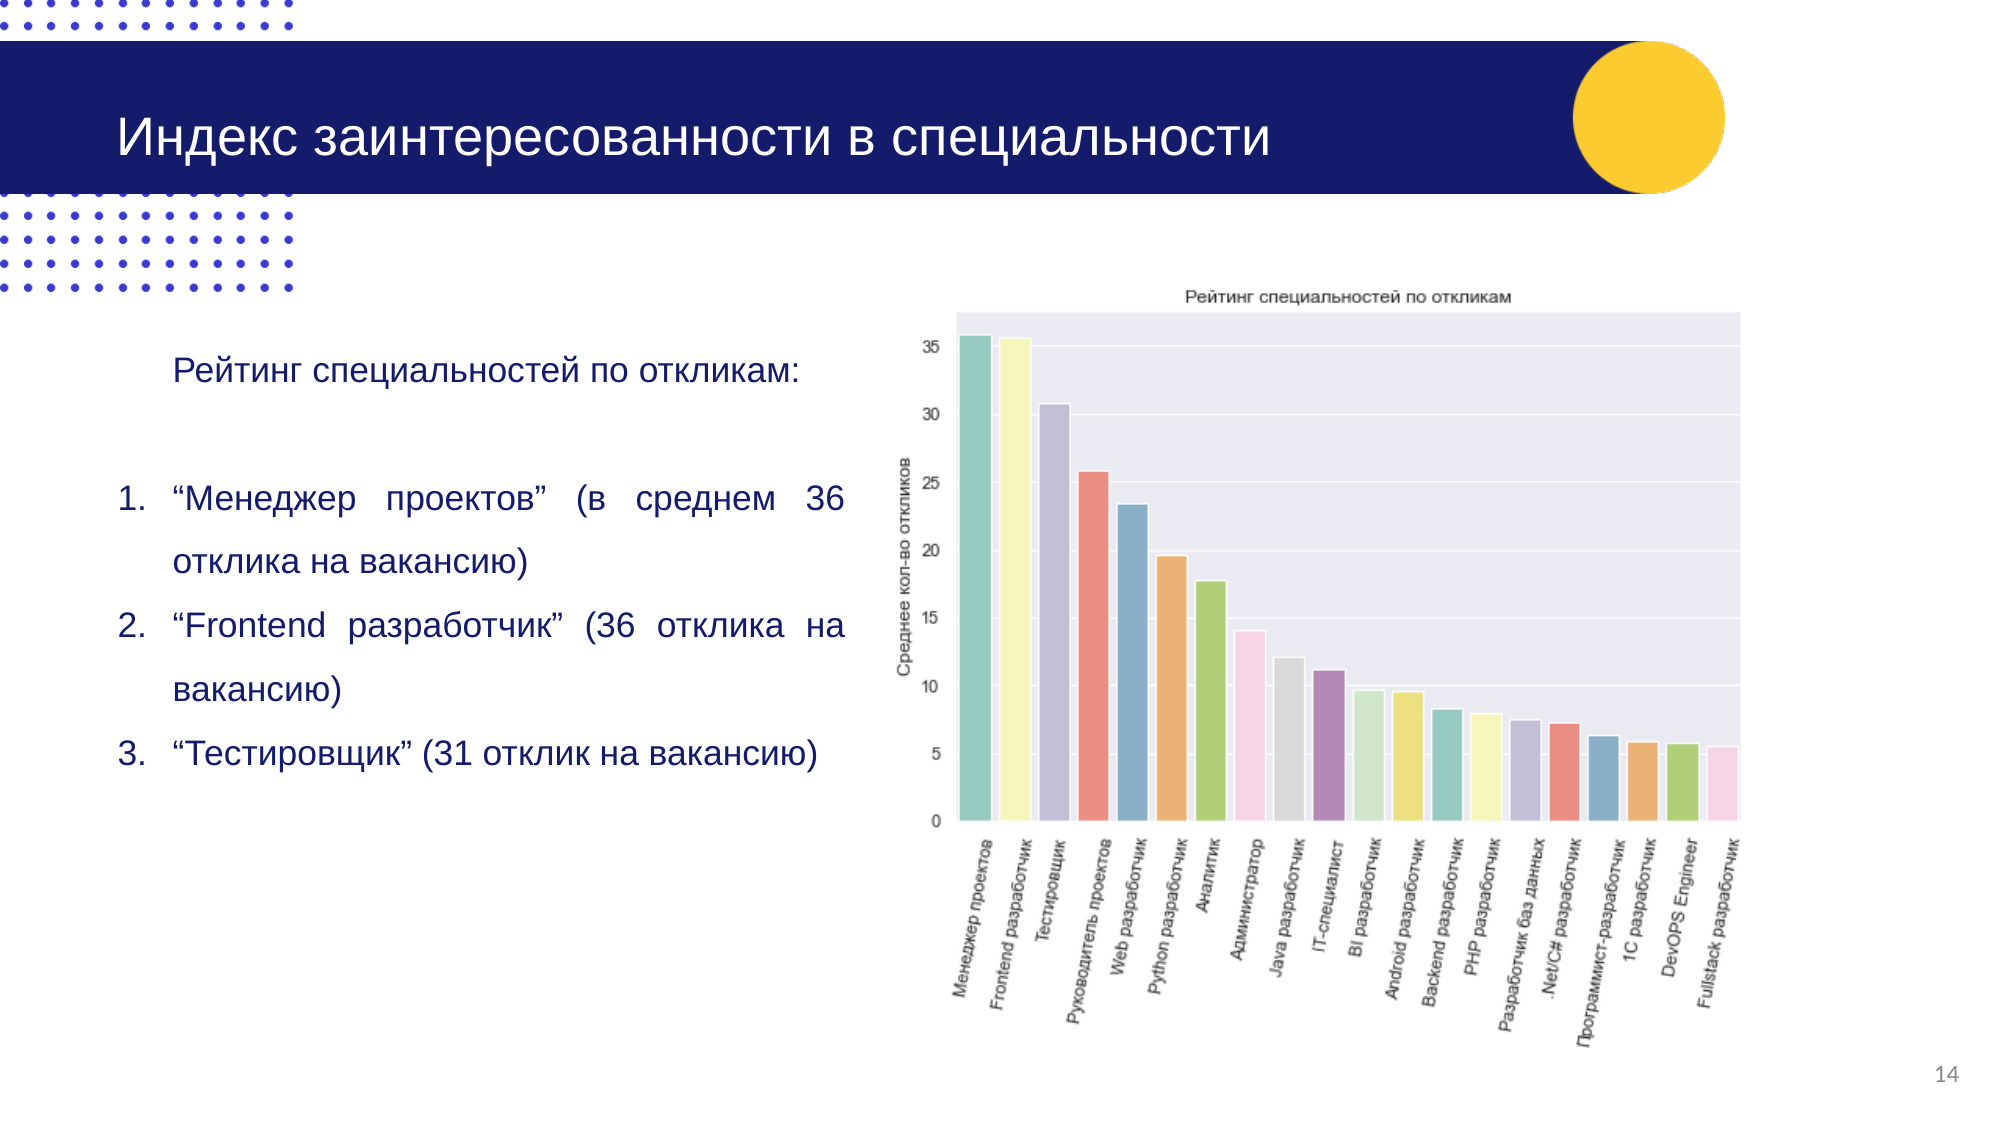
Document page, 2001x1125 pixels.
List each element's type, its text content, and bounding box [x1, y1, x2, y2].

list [0, 41, 1726, 195]
slide_number ‹#› [1524, 1042, 1975, 1103]
text_box Рейтинг специальностей по откликам: “Менеджер проектов” (в среднем 36 отклика на вакансию) “Frontend разработчик” (36 отклика на вакансию) “Тестировщик” (31 отклик на вакансию) [82, 318, 864, 386]
picture [0, 0, 2001, 1125]
